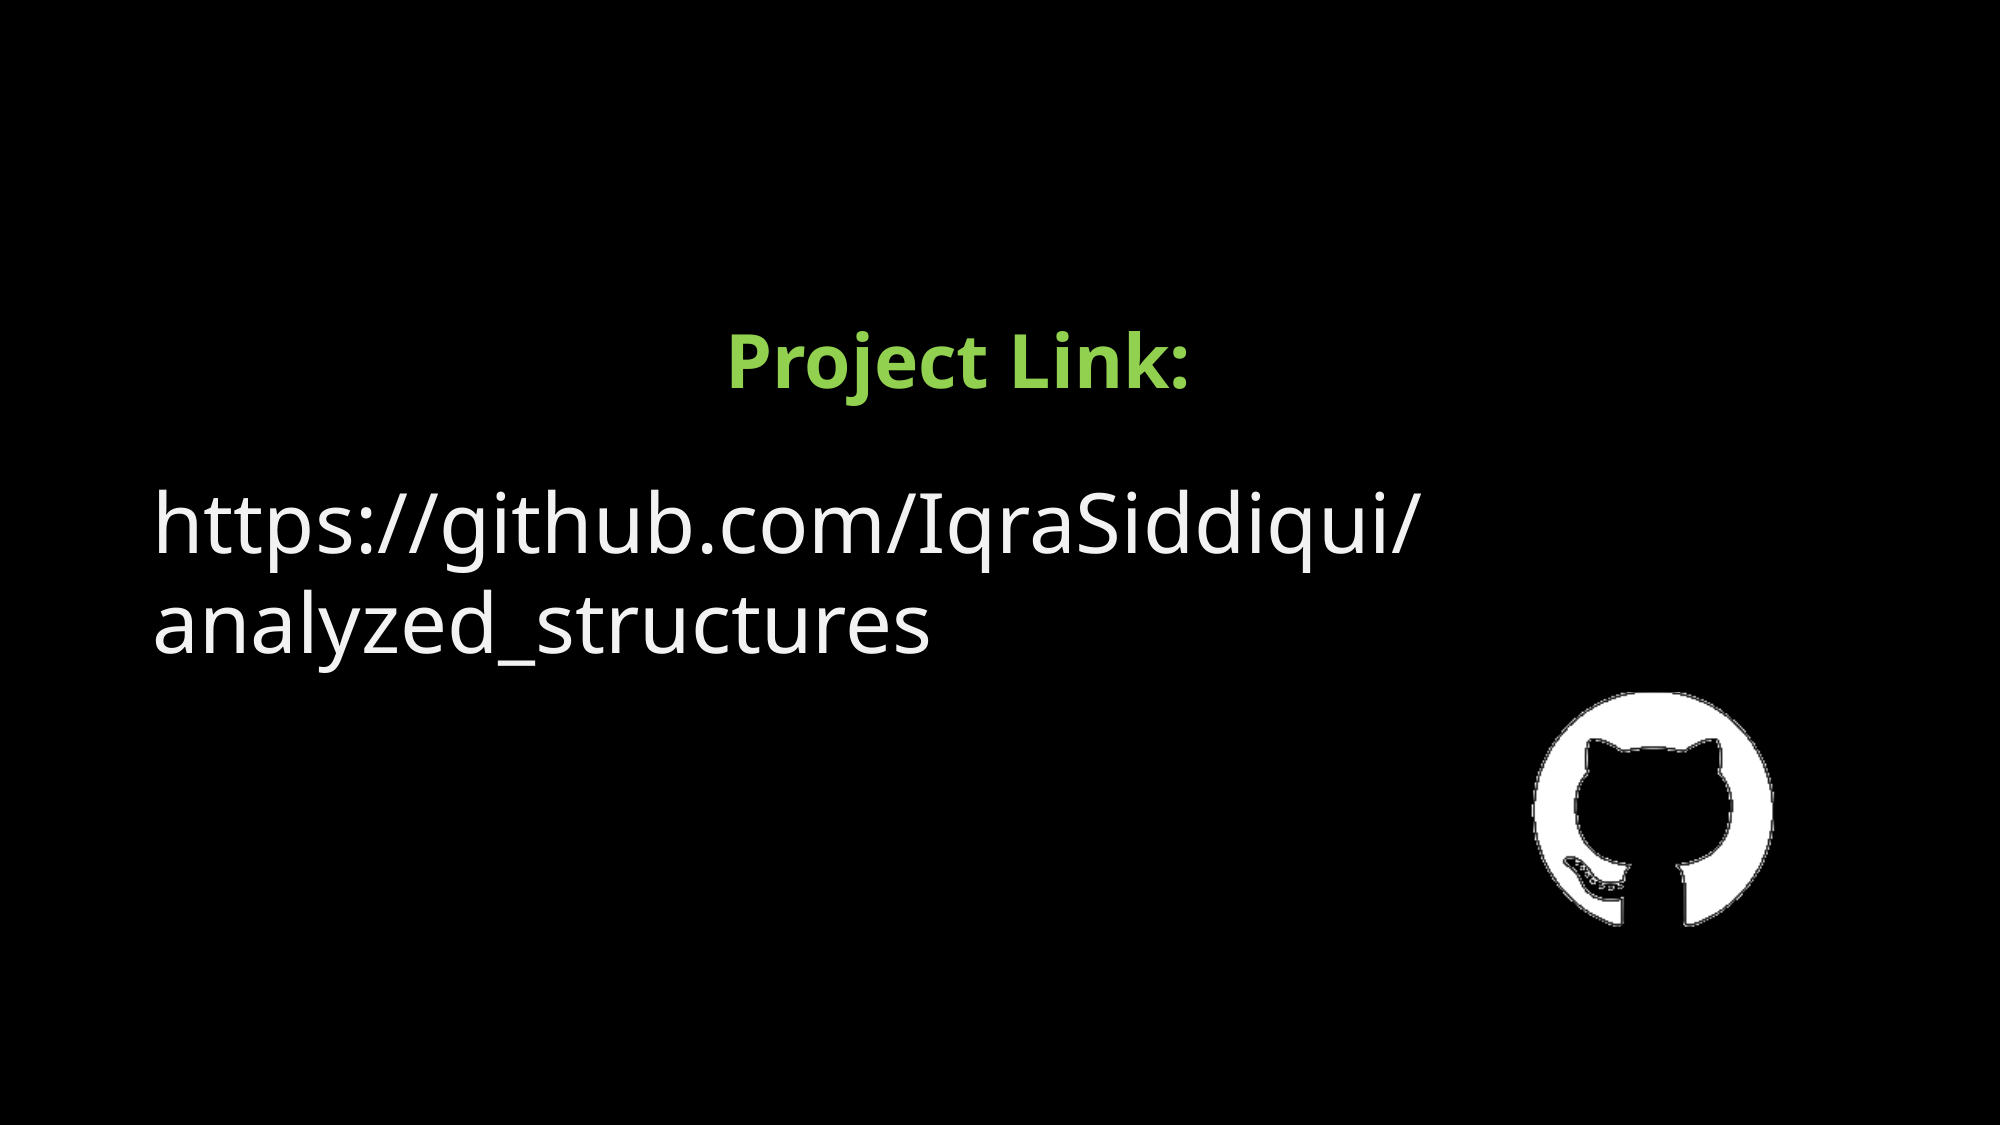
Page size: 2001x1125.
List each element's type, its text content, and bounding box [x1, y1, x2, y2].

text_box https://github.com/IqraSiddiqui/analyzed_structures [137, 463, 1945, 679]
picture [1496, 692, 1829, 960]
title Project Link: [208, 314, 1709, 463]
